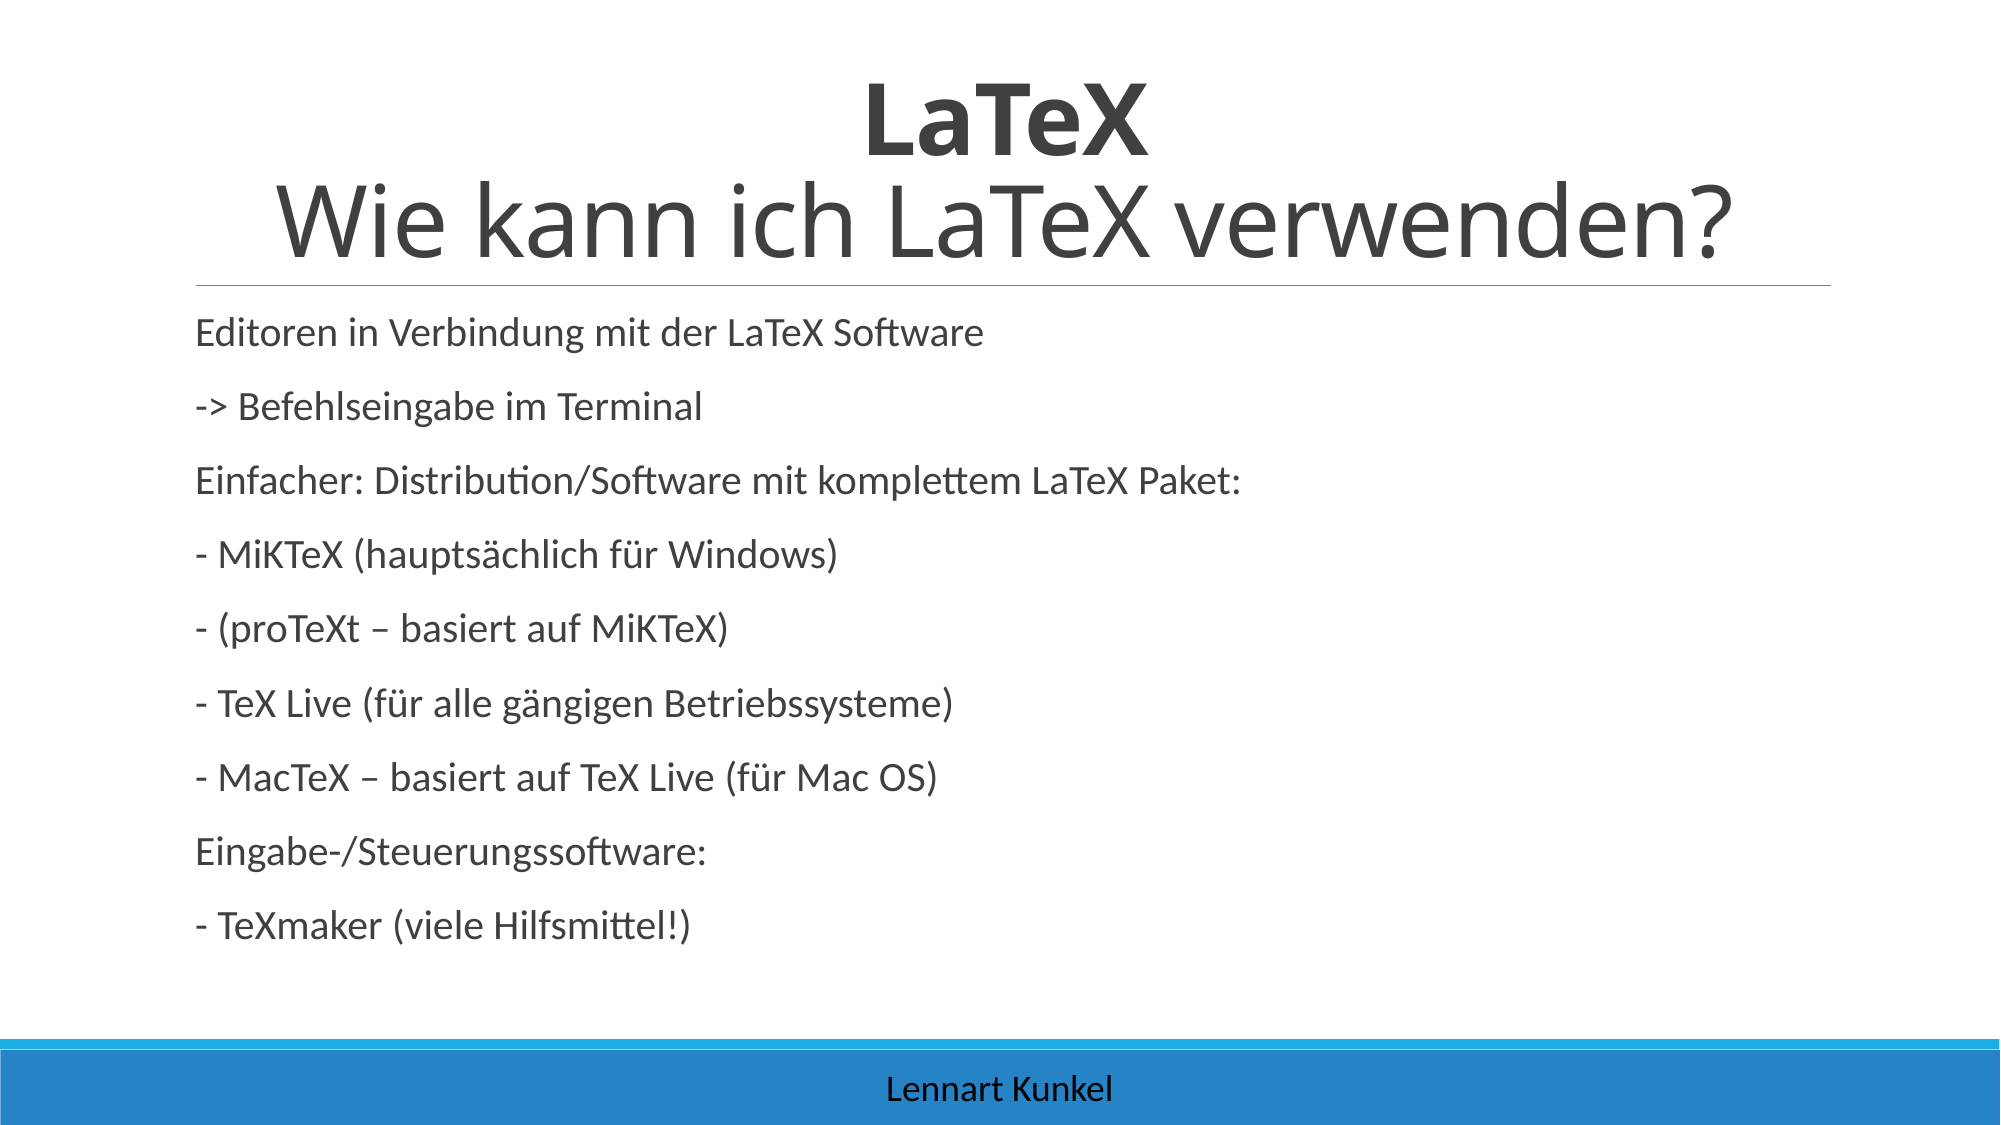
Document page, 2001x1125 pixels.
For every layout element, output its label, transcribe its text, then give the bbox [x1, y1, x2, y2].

title LaTeX Wie kann ich LaTeX verwenden? [180, 47, 1830, 285]
list Editoren in Verbindung mit der LaTeX Software -> Befehlseingabe im Terminal Einfacher: Distribution/Software mit komplettem LaTeX Paket: - MiKTeX (hauptsächlich für Windows) - (proTeXt – basiert auf MiKTeX) - TeX Live (für alle gängigen Betriebssysteme) - MacTeX – basiert auf TeX Live (für Mac OS) Eingabe-/Steuerungssoftware: - TeXmaker (viele Hilfsmittel!) [180, 302, 1830, 963]
text_box Lennart Kunkel [378, 1056, 1622, 1117]
